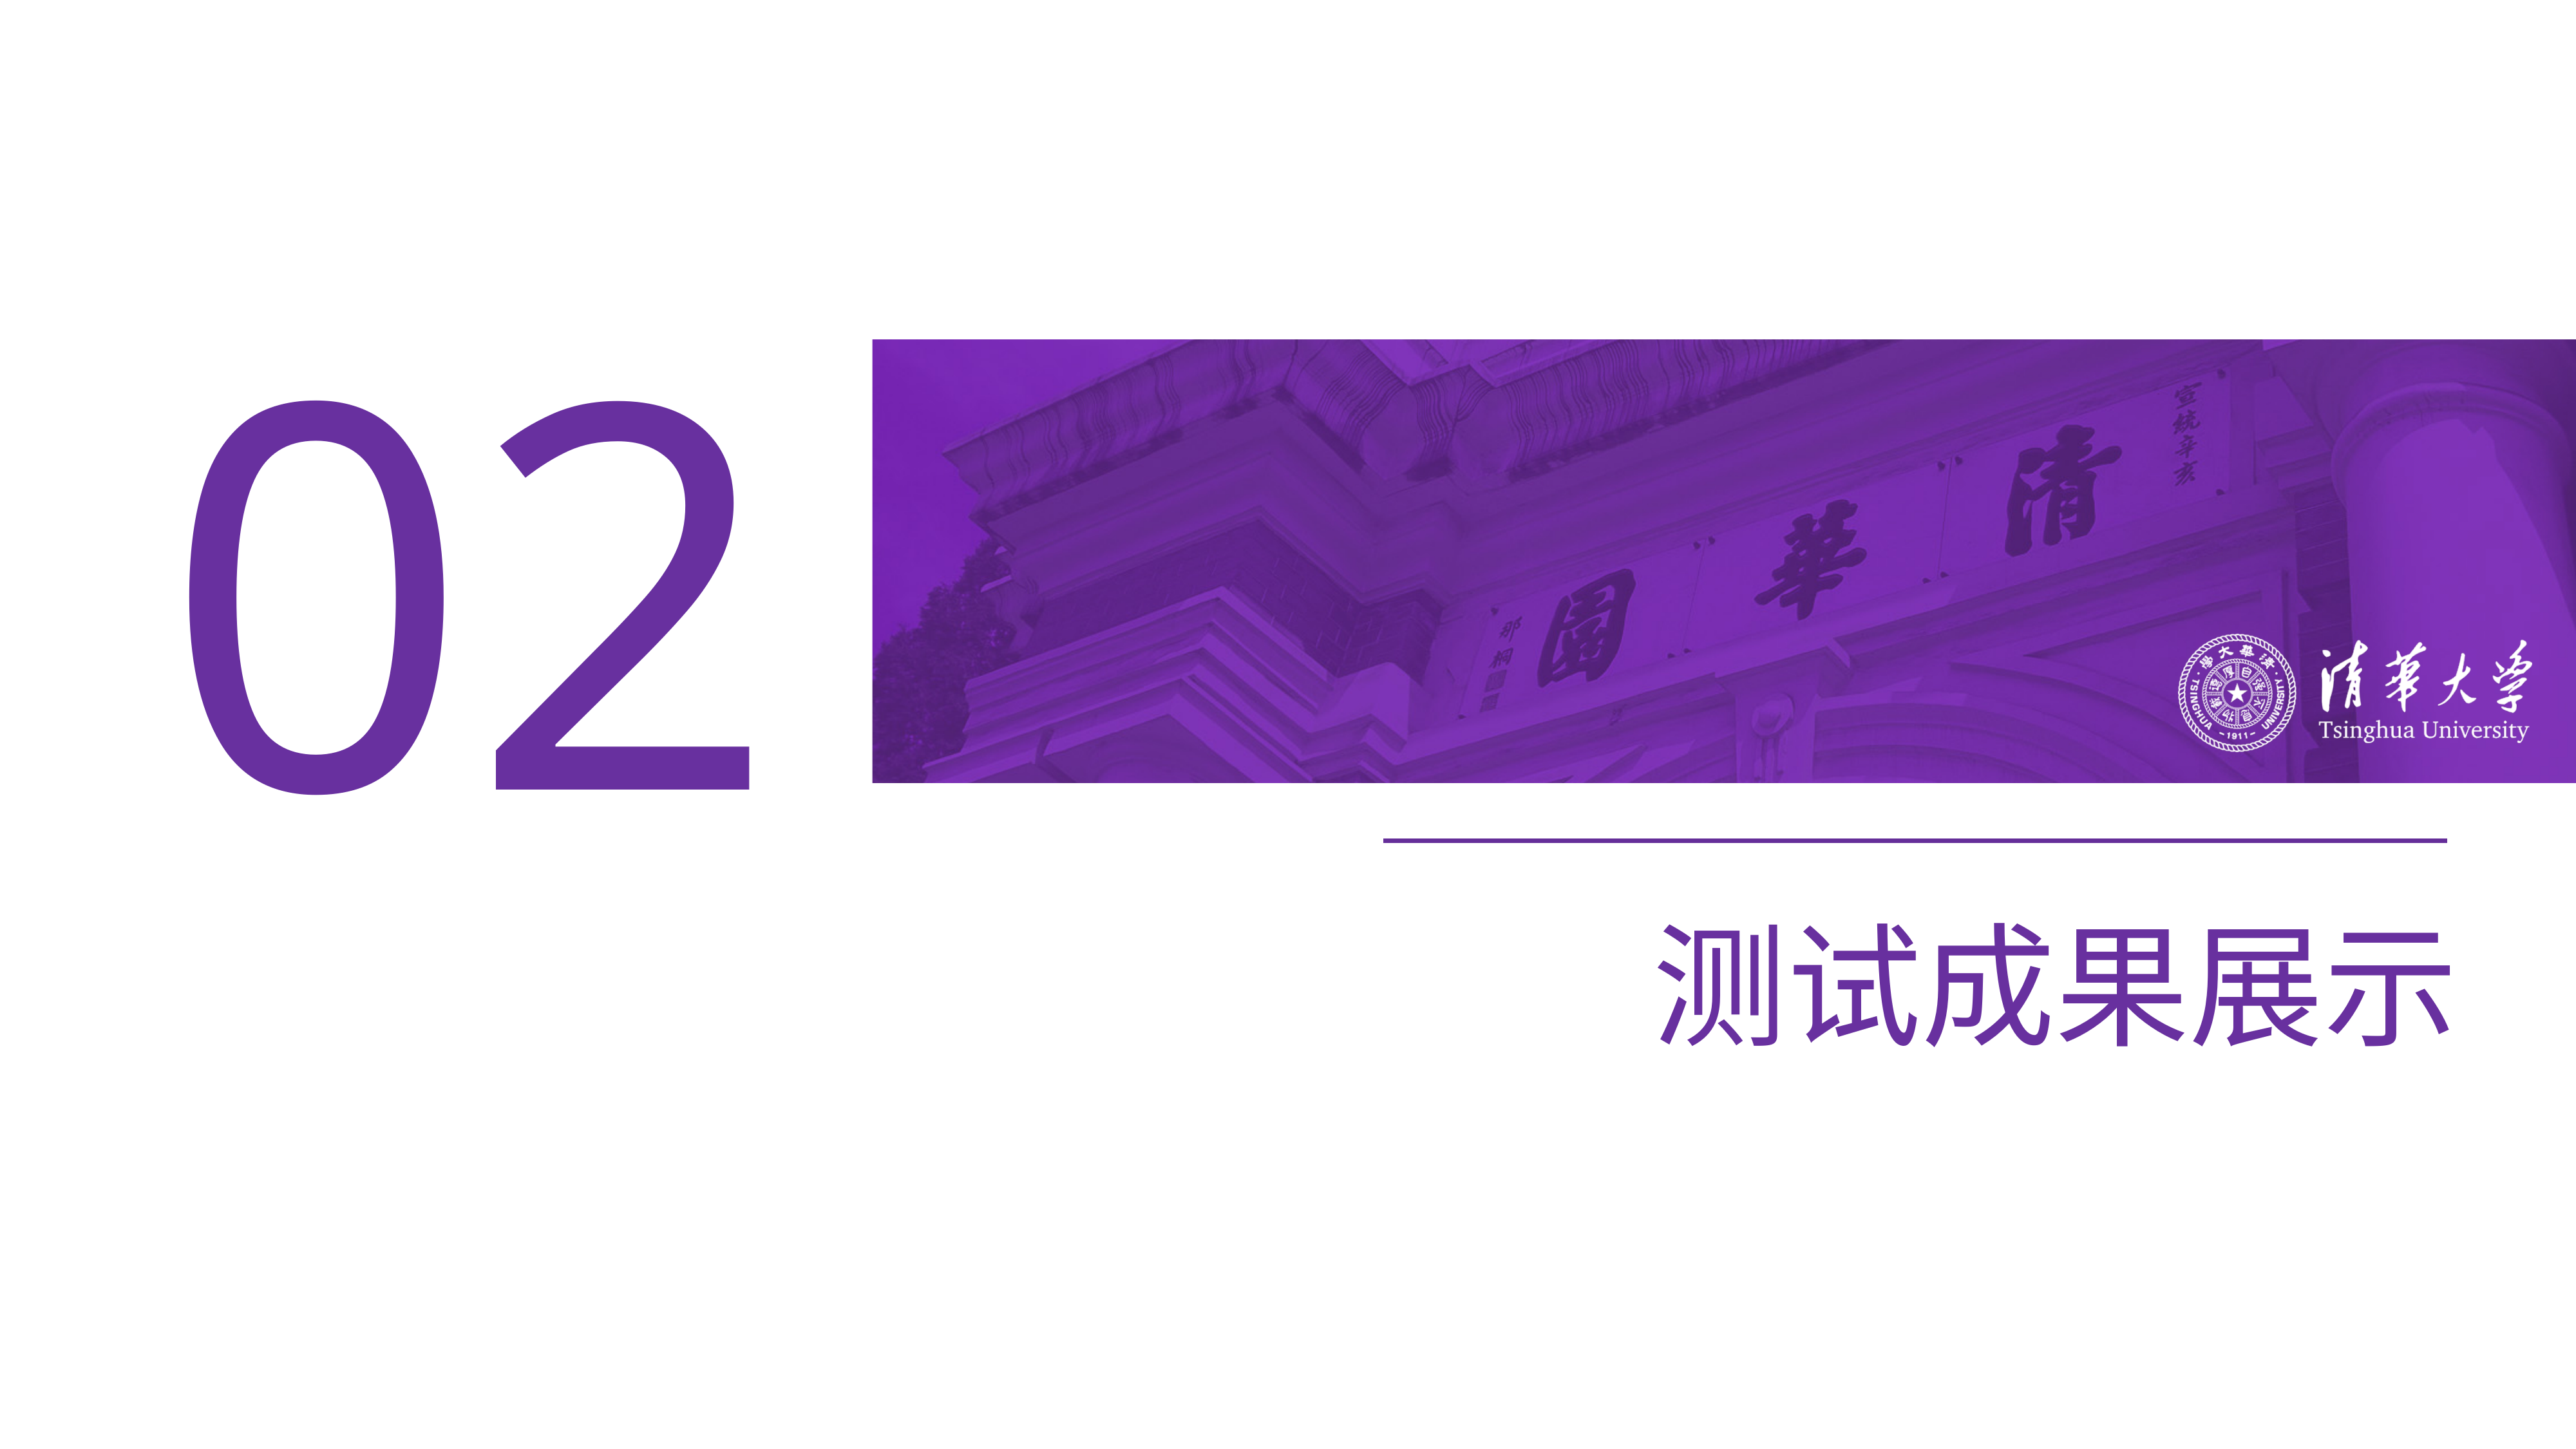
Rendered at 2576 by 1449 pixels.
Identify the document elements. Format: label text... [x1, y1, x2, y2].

picture [872, 339, 2576, 783]
title 测试成果展示 [1321, 893, 2464, 1072]
list 02 [158, 273, 803, 877]
